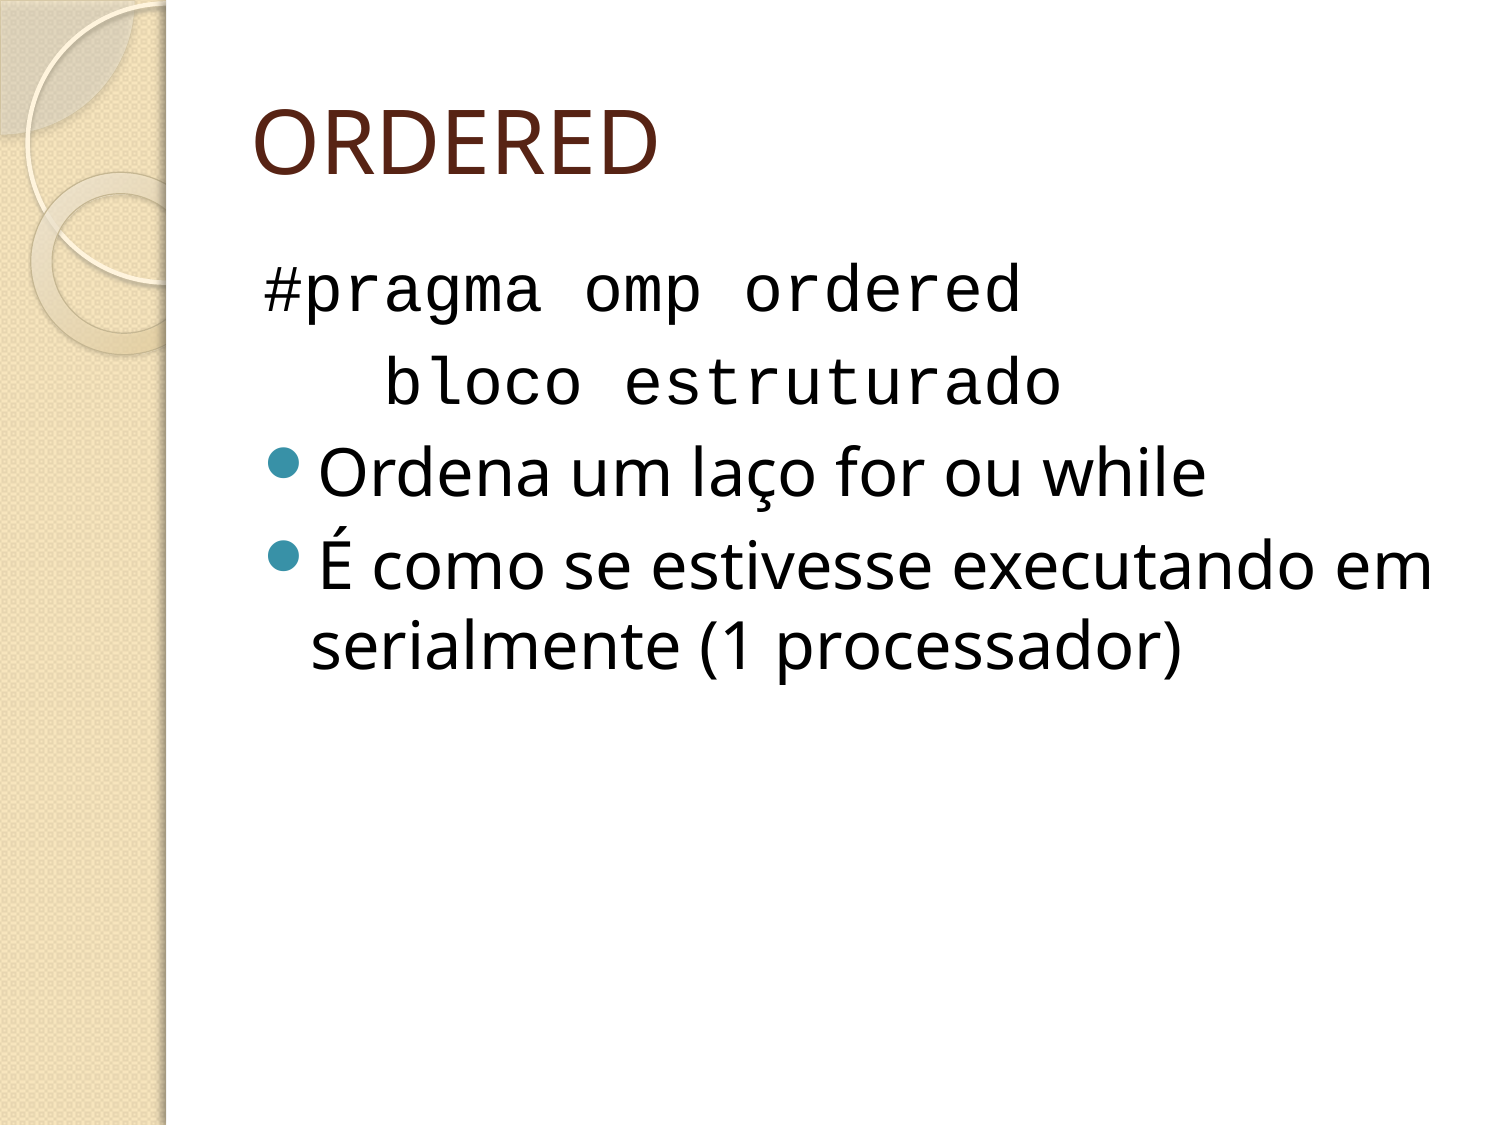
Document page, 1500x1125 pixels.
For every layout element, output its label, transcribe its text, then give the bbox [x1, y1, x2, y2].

title ORDERED [235, 45, 1466, 233]
list #pragma omp ordered bloco estruturado Ordena um laço for ou while É como se estivesse executando em serialmente (1 processador) [235, 237, 1466, 1025]
